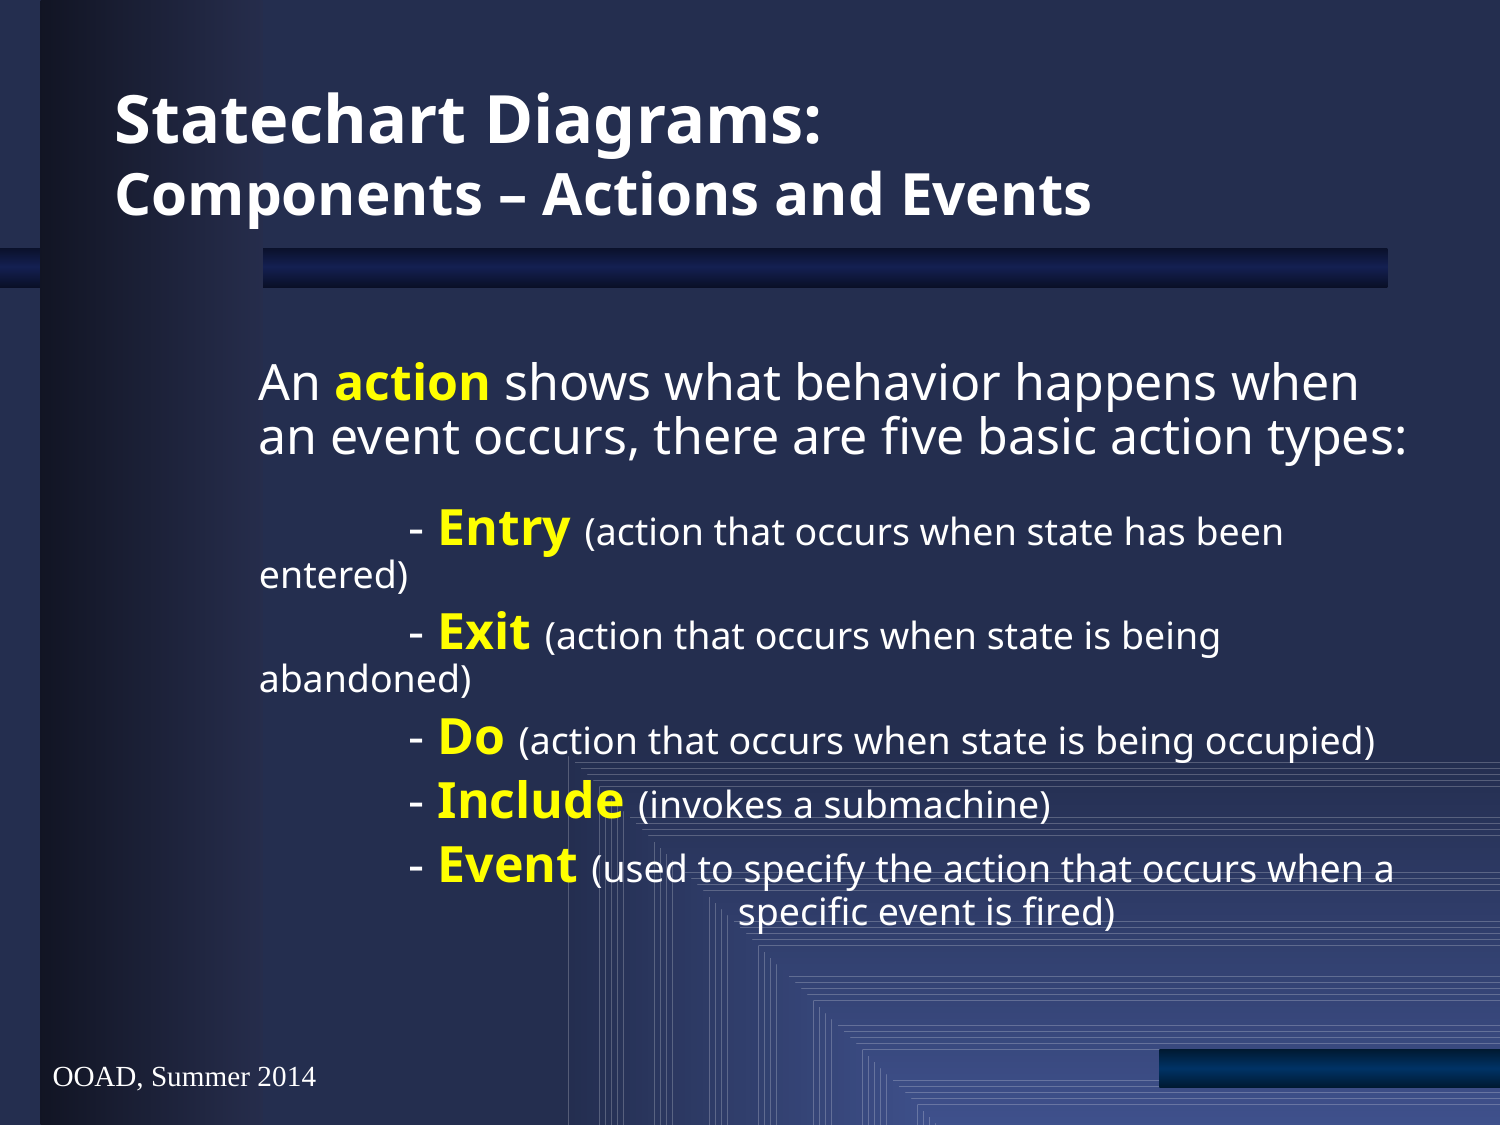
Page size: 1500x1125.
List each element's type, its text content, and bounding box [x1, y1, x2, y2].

slide_number OOAD, Summer 2014 [37, 1024, 638, 1101]
title Statechart Diagrams: Components – Actions and Events [99, 46, 1455, 235]
list An action shows what behavior happens when an event occurs, there are five basic action types: - Entry (action that occurs when state has been entered) - Exit (action that occurs when state is being abandoned) - Do (action that occurs when state is being occupied) - Include (invokes a submachine) - Event (used to specify the action that occurs when a specific event is fired) [187, 349, 1426, 913]
